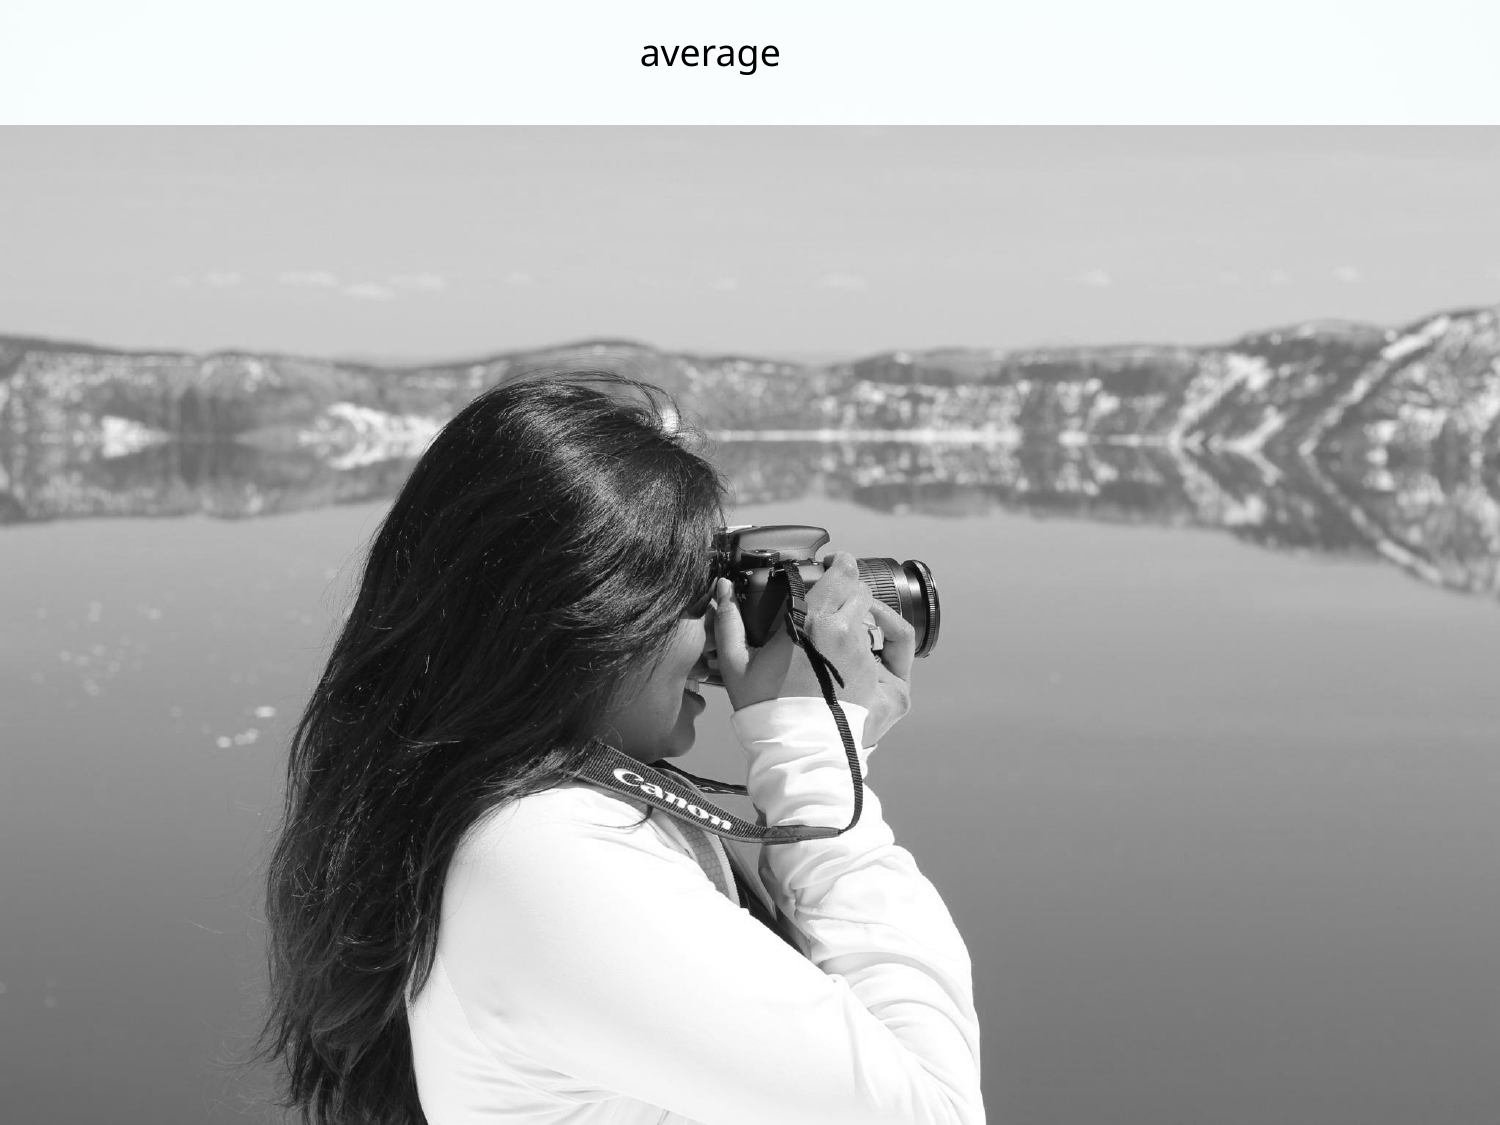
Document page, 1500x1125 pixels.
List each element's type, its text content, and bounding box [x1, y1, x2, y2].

title Input [90, 17, 1410, 121]
text_box average [624, 21, 928, 81]
picture [0, 124, 1500, 1125]
